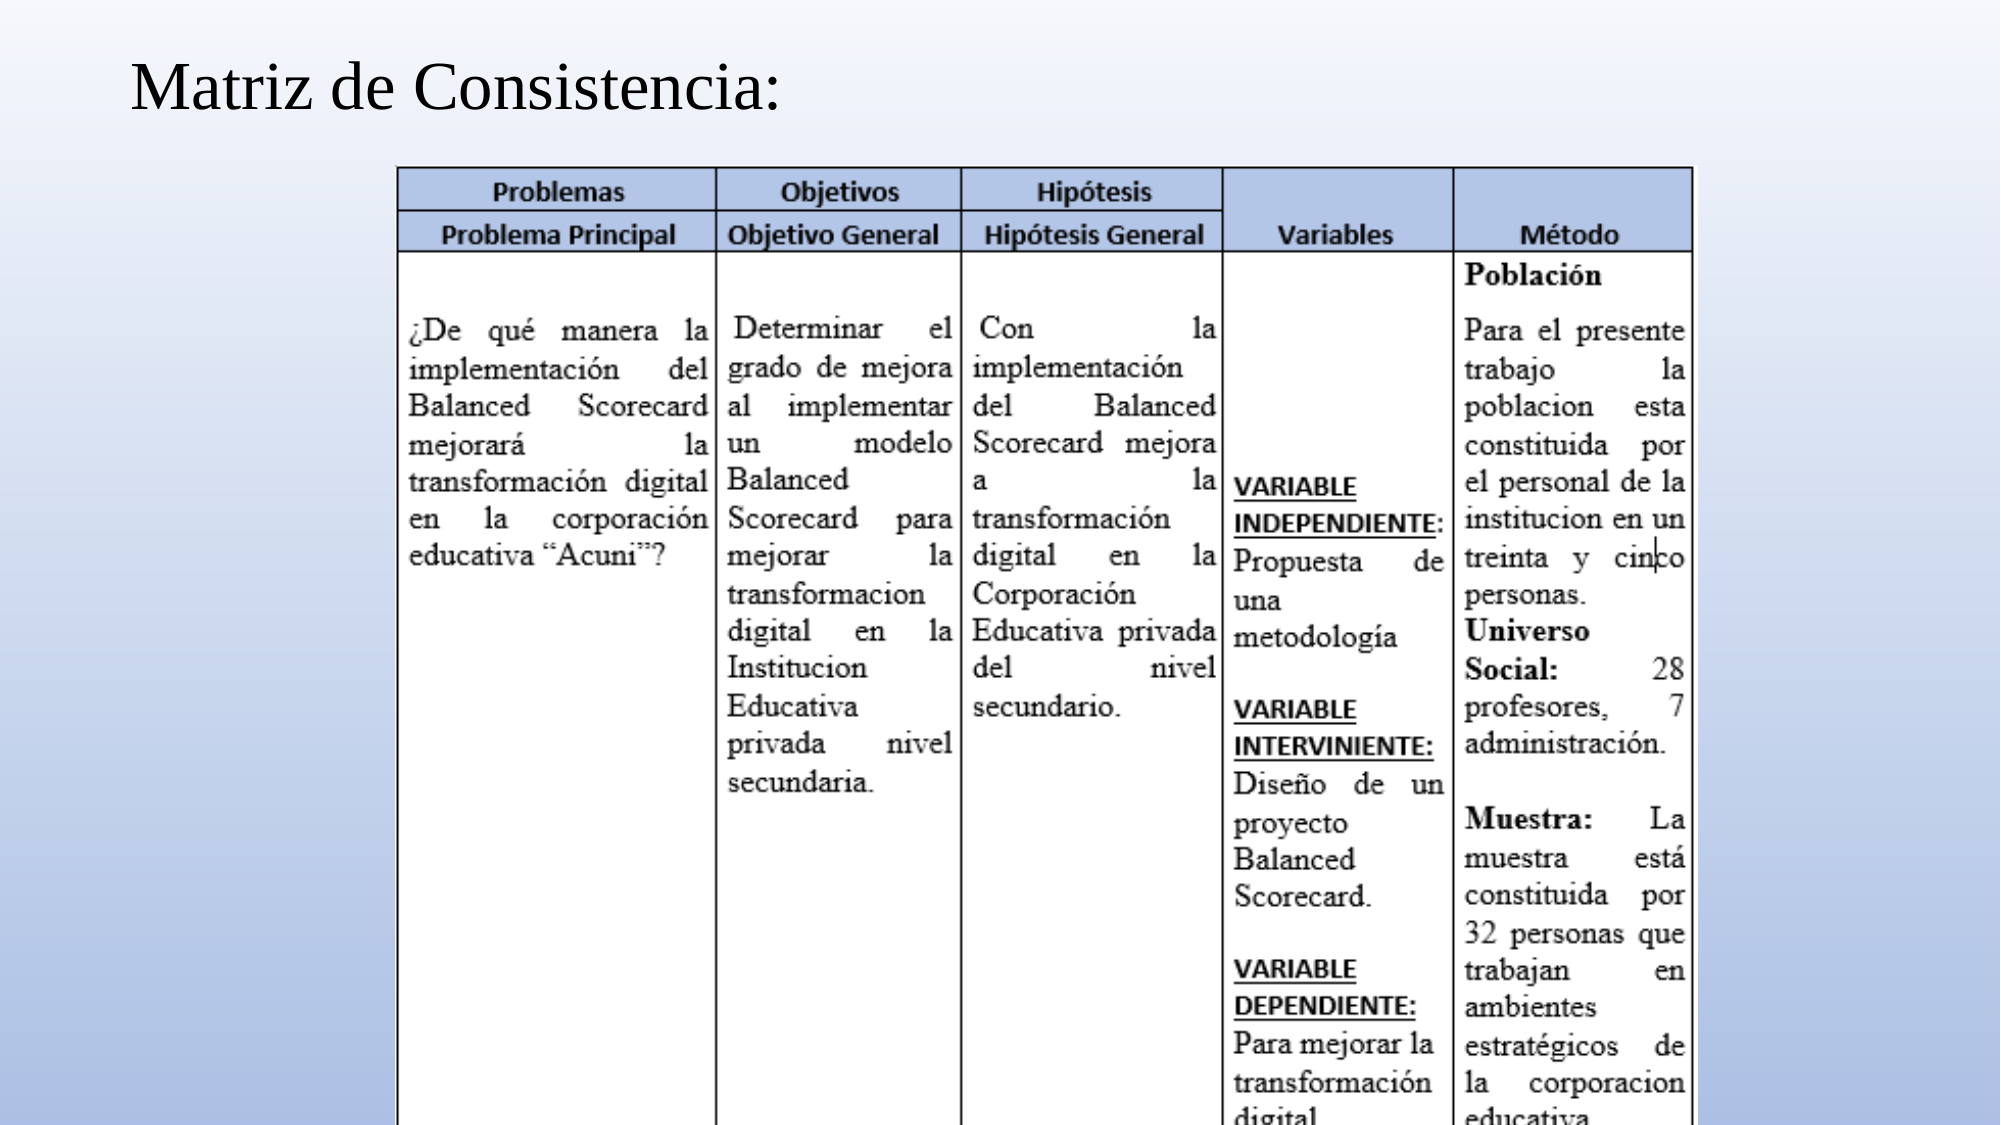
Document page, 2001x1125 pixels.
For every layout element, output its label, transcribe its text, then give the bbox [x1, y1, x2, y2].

title Matriz de Consistencia: [115, 42, 1841, 133]
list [395, 165, 1698, 1125]
